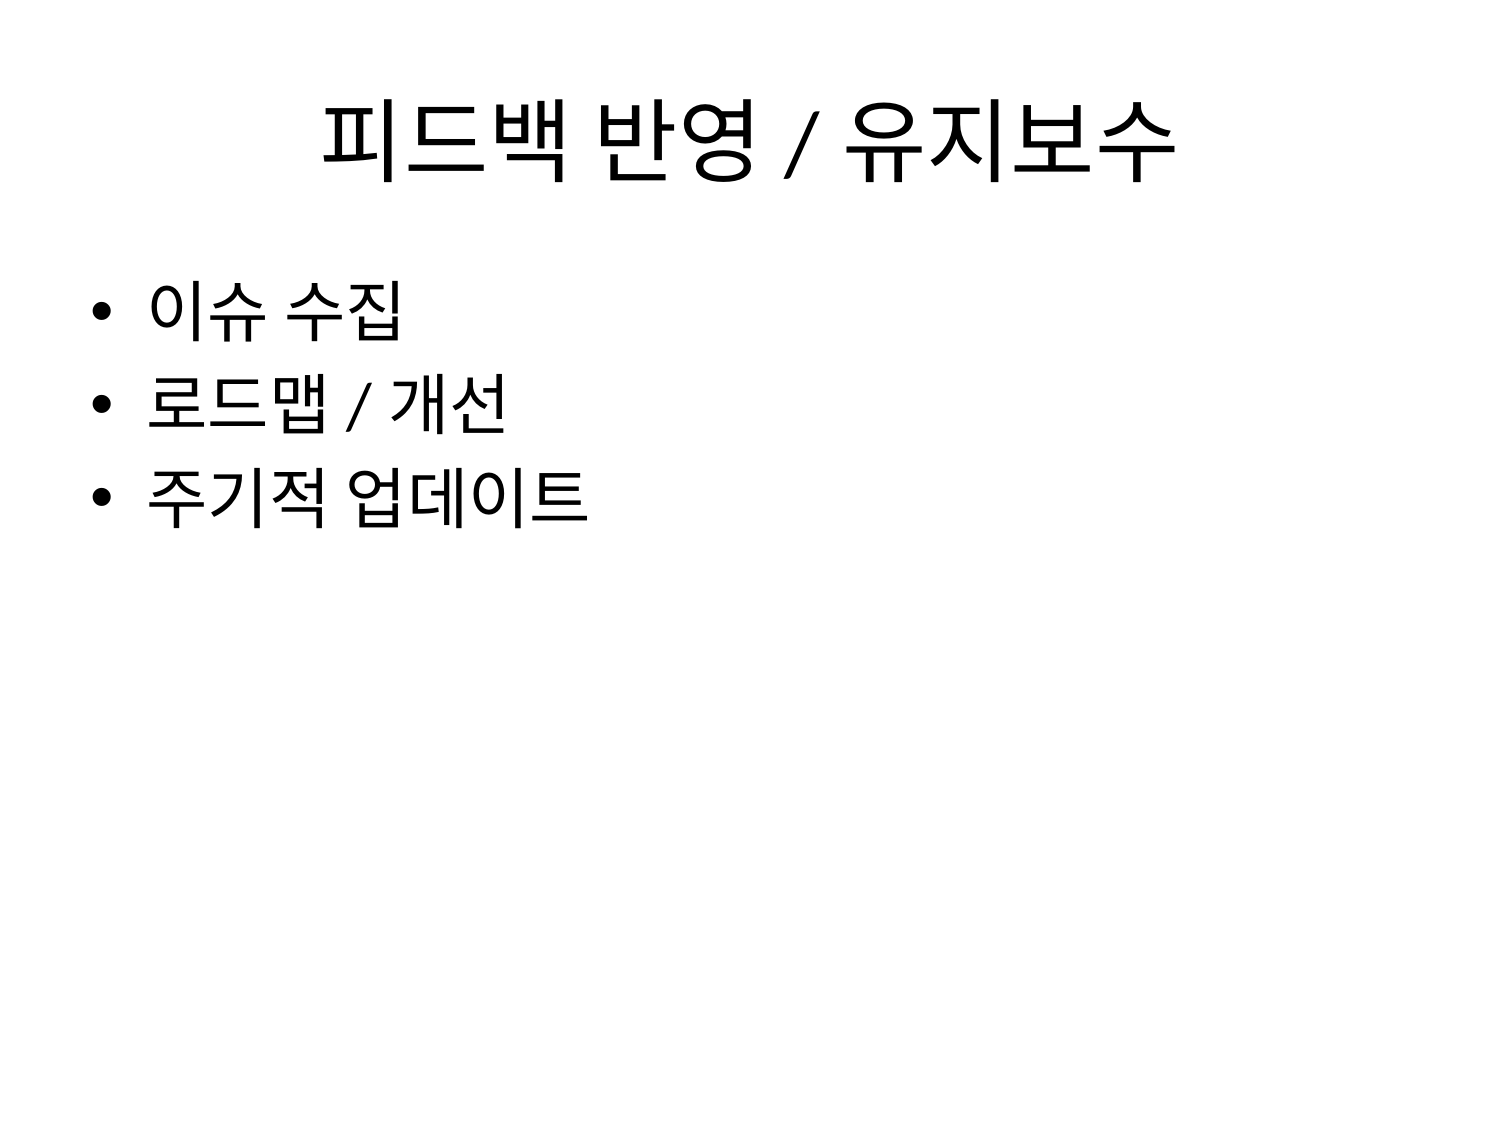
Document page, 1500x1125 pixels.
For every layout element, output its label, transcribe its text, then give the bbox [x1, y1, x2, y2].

list 이슈 수집 로드맵/개선 주기적 업데이트 [75, 262, 1425, 1005]
title 피드백 반영/유지보수 [75, 45, 1425, 233]
